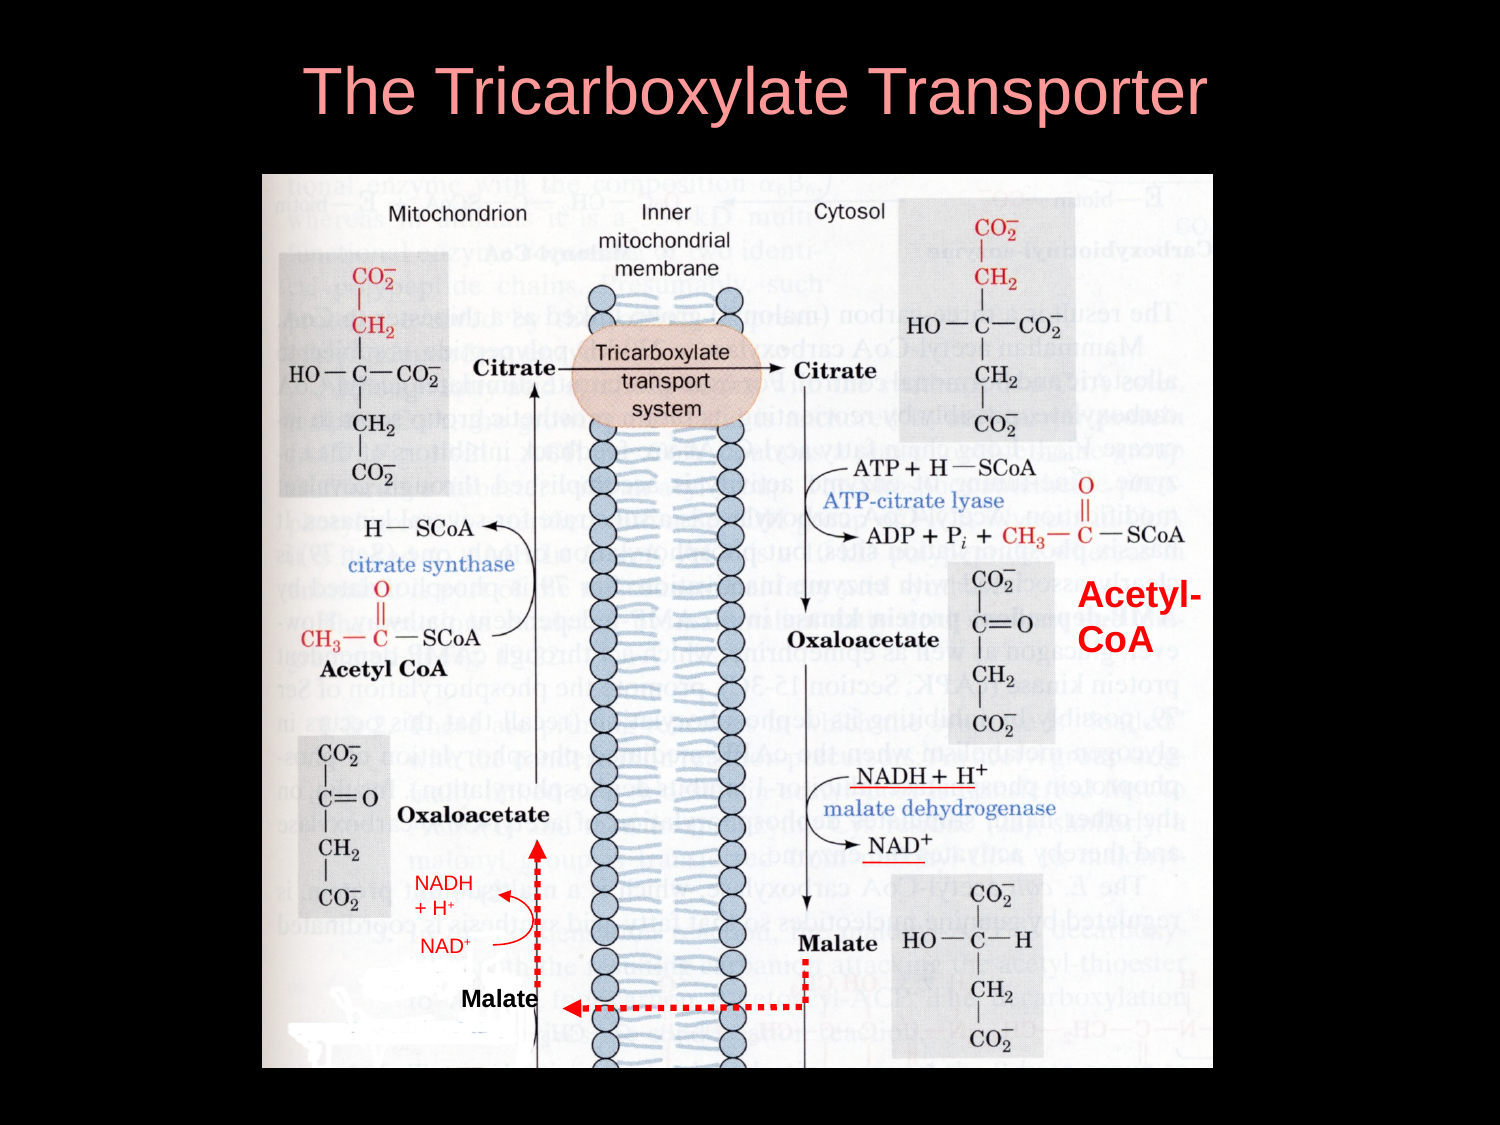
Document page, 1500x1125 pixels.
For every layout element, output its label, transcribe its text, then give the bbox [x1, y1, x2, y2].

title The Tricarboxylate Transporter [237, 37, 1275, 138]
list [262, 174, 1213, 1068]
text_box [492, 894, 499, 946]
text_box Acetyl-CoA [1216, 562, 1225, 668]
